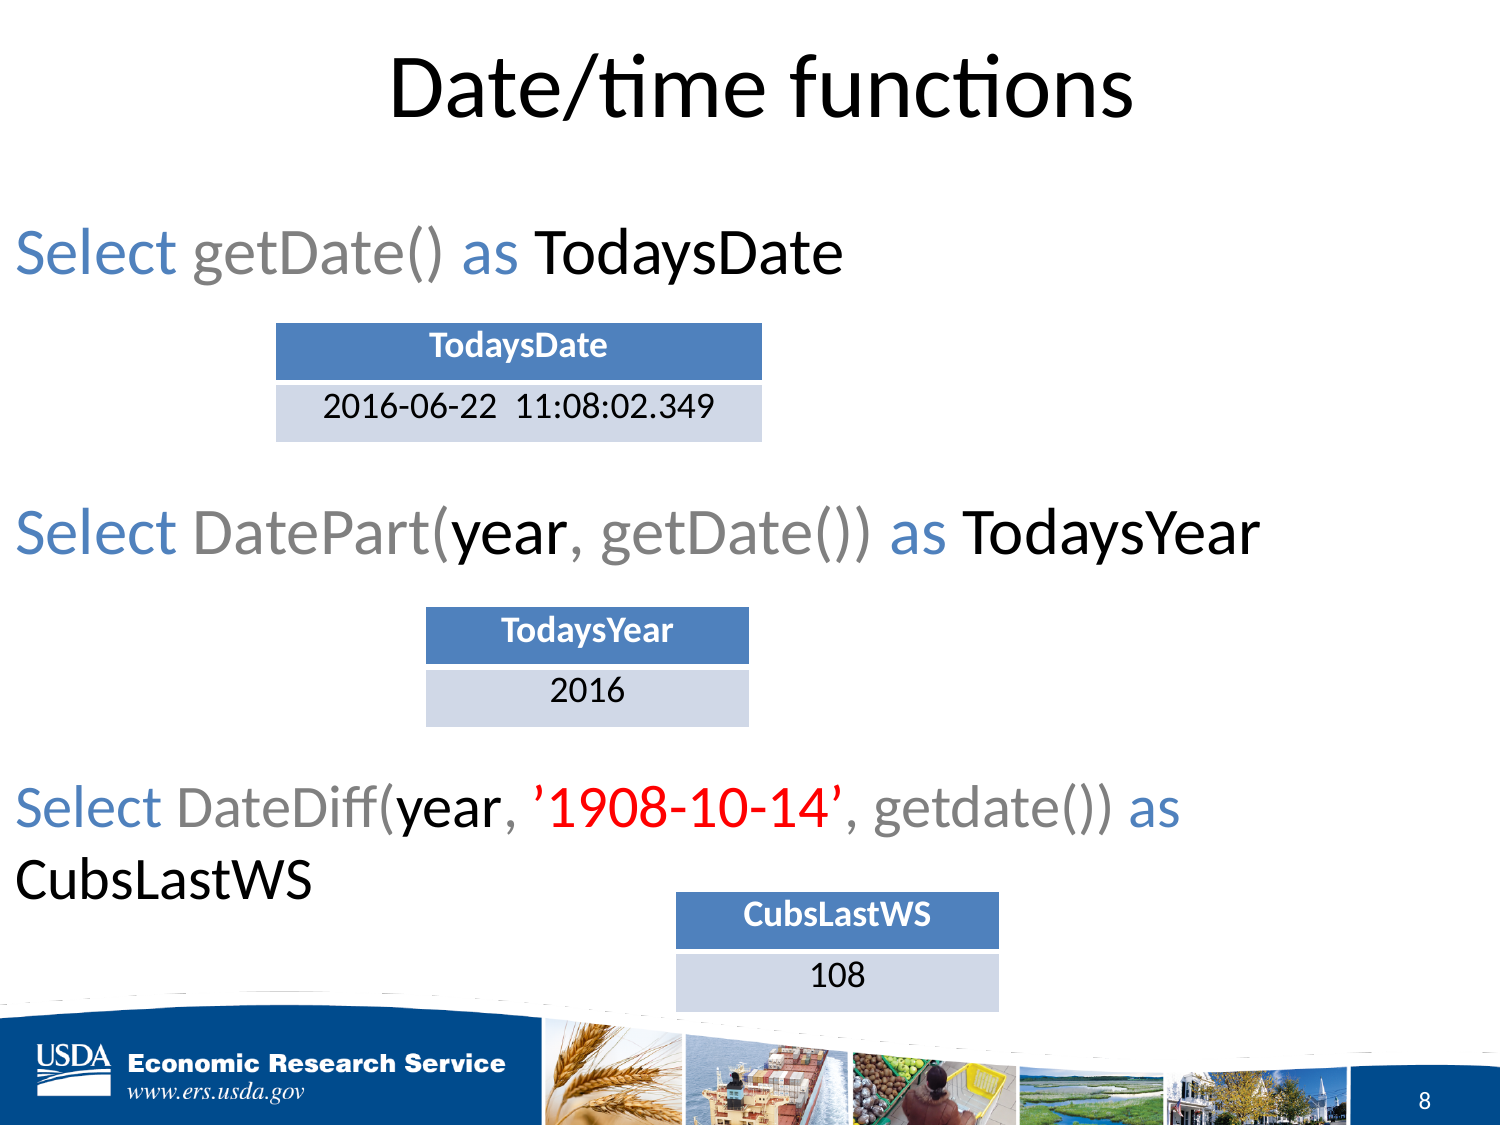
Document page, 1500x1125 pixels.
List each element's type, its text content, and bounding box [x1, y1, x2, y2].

table_cell 2016-06-22 11:08:02.349 [276, 385, 762, 442]
picture [0, 974, 1500, 1125]
list Select getDate() as TodaysDate Select DatePart(year, getDate()) as TodaysYear Select DateDiff(year, ’1908-10-14’, getdate()) as CubsLastWS [0, 200, 1500, 943]
table_cell 108 [676, 954, 999, 1012]
title Date/time functions [87, 0, 1438, 175]
table_cell 2016 [426, 670, 749, 727]
table_header TodaysYear [426, 607, 749, 664]
table_header TodaysDate [276, 323, 762, 380]
table_header CubsLastWS [676, 892, 999, 949]
